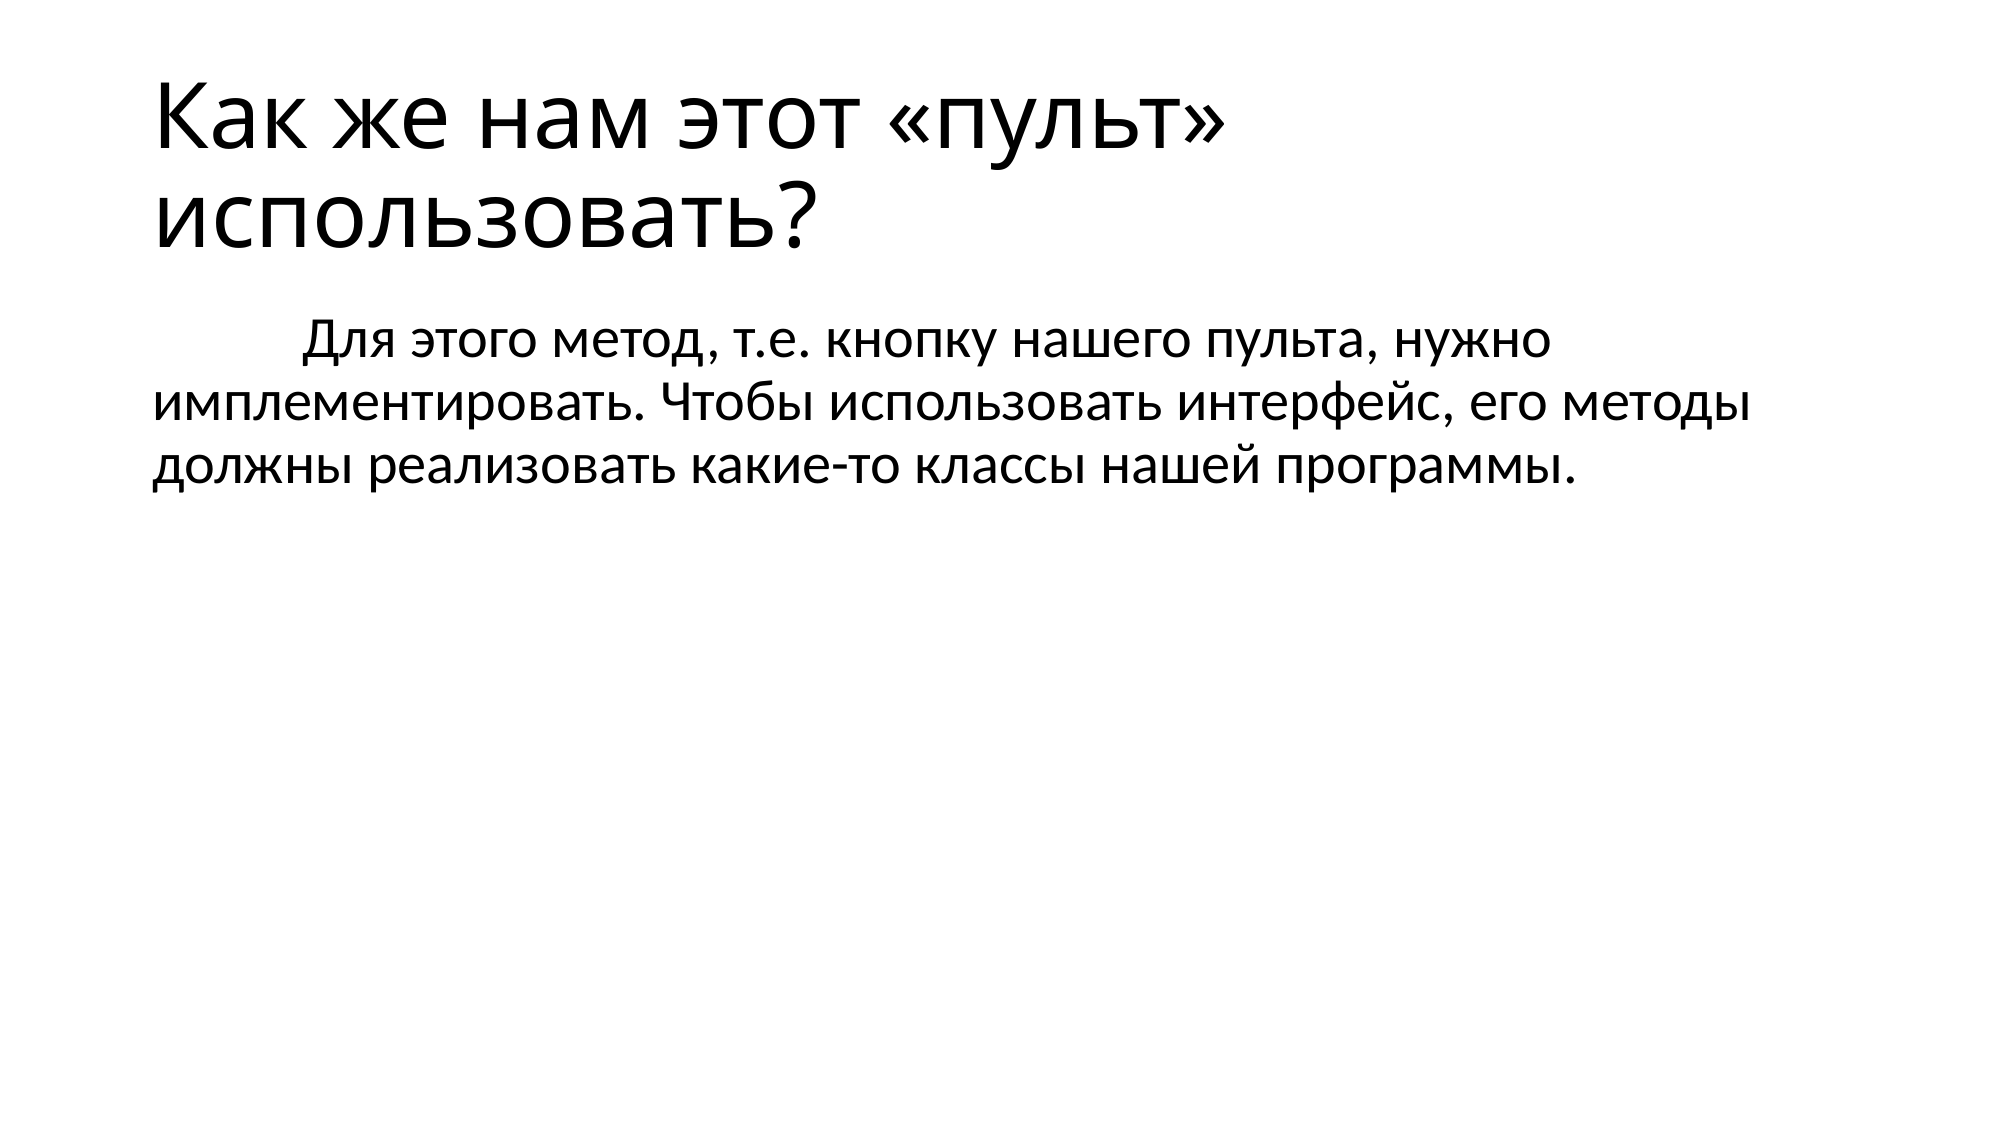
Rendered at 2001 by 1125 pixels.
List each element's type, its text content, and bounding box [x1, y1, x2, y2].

list Для этого метод, т.е. кнопку нашего пульта, нужно имплементировать. Чтобы использовать интерфейс, его методы должны реализовать какие-то классы нашей программы. [137, 299, 1863, 1014]
title Как же нам этот «пульт» использовать? [137, 59, 1863, 278]
